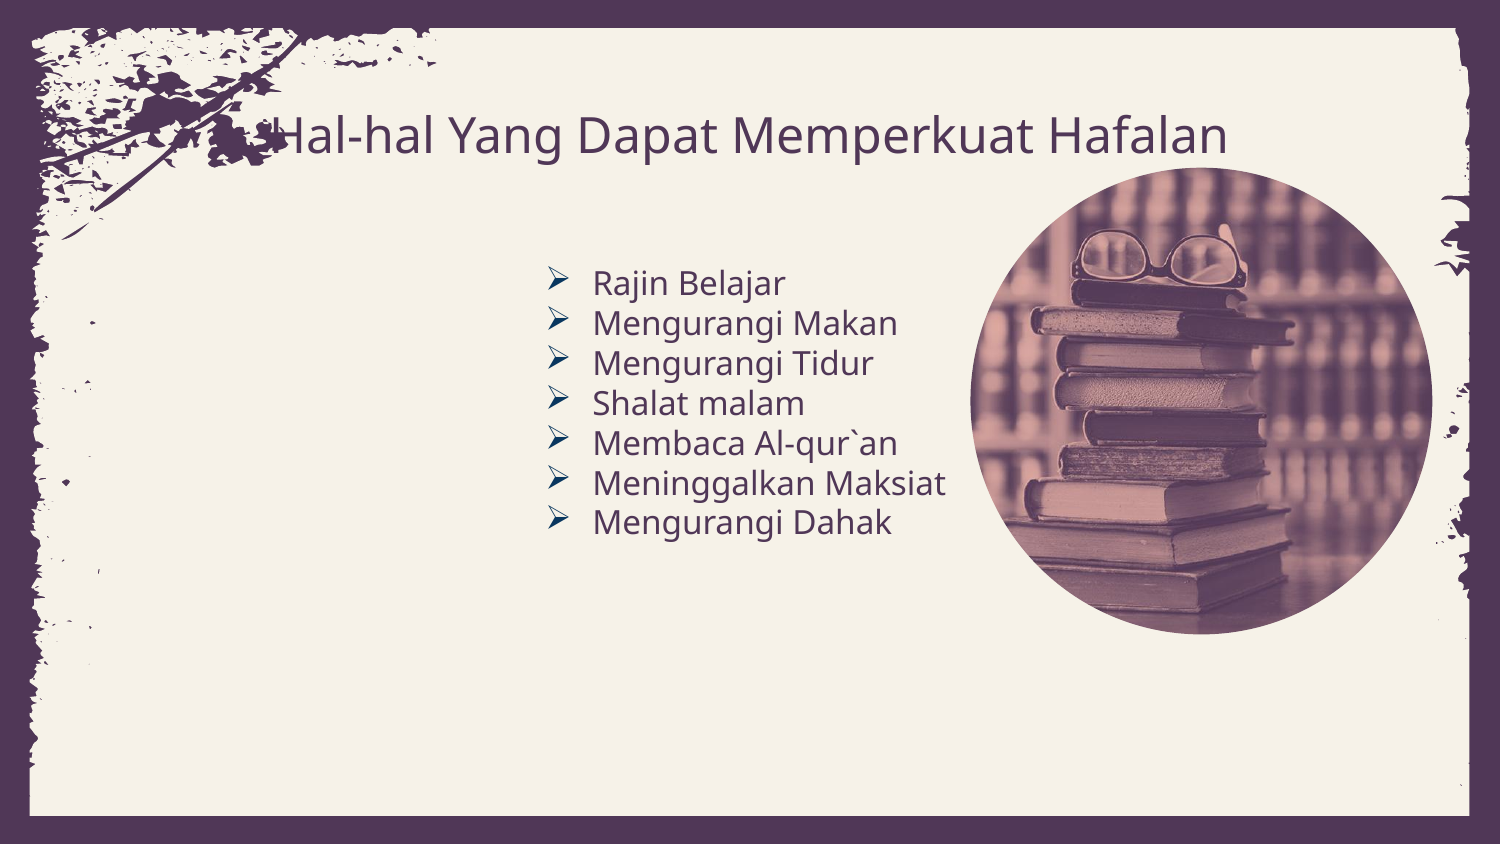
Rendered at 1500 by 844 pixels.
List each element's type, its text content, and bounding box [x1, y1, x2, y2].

picture [970, 167, 1433, 635]
title Hal-hal Yang Dapat Memperkuat Hafalan [118, 88, 1382, 183]
list Rajin Belajar Mengurangi Makan Mengurangi Tidur Shalat malam Membaca Al-qur`an Meninggalkan Maksiat Mengurangi Dahak [530, 167, 1327, 677]
